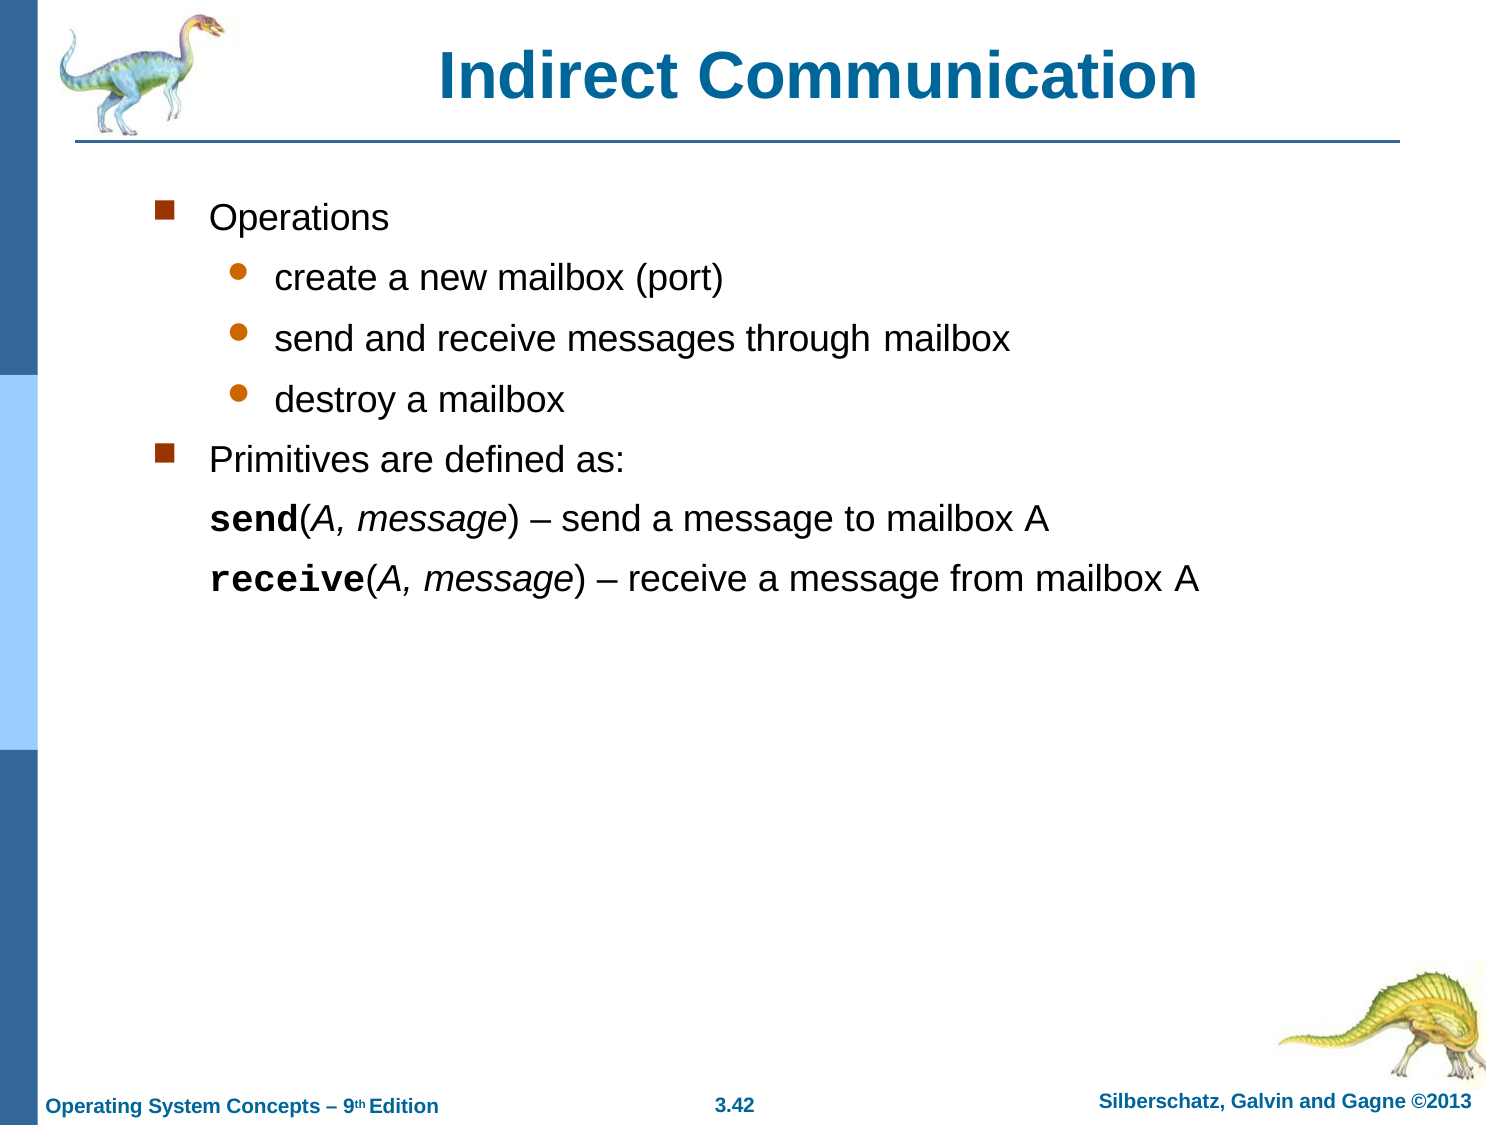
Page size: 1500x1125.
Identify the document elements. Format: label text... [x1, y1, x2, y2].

picture [1275, 959, 1486, 1090]
text_box Operations create a new mailbox (port) send and receive messages through mailbox destroy a mailbox Primitives are defined as: send(A, message) – send a message to mailbox A receive(A, message) – receive a message from mailbox A [150, 192, 1207, 600]
title Indirect Communication [69, 31, 1431, 220]
footer Operating System Concepts – 9th Edition [43, 1094, 450, 1125]
slide_number Silberschatz, Galvin and Gagne ©2013 [1096, 1089, 1478, 1125]
slide_number 3.10 [712, 1093, 760, 1125]
picture [46, 0, 243, 149]
